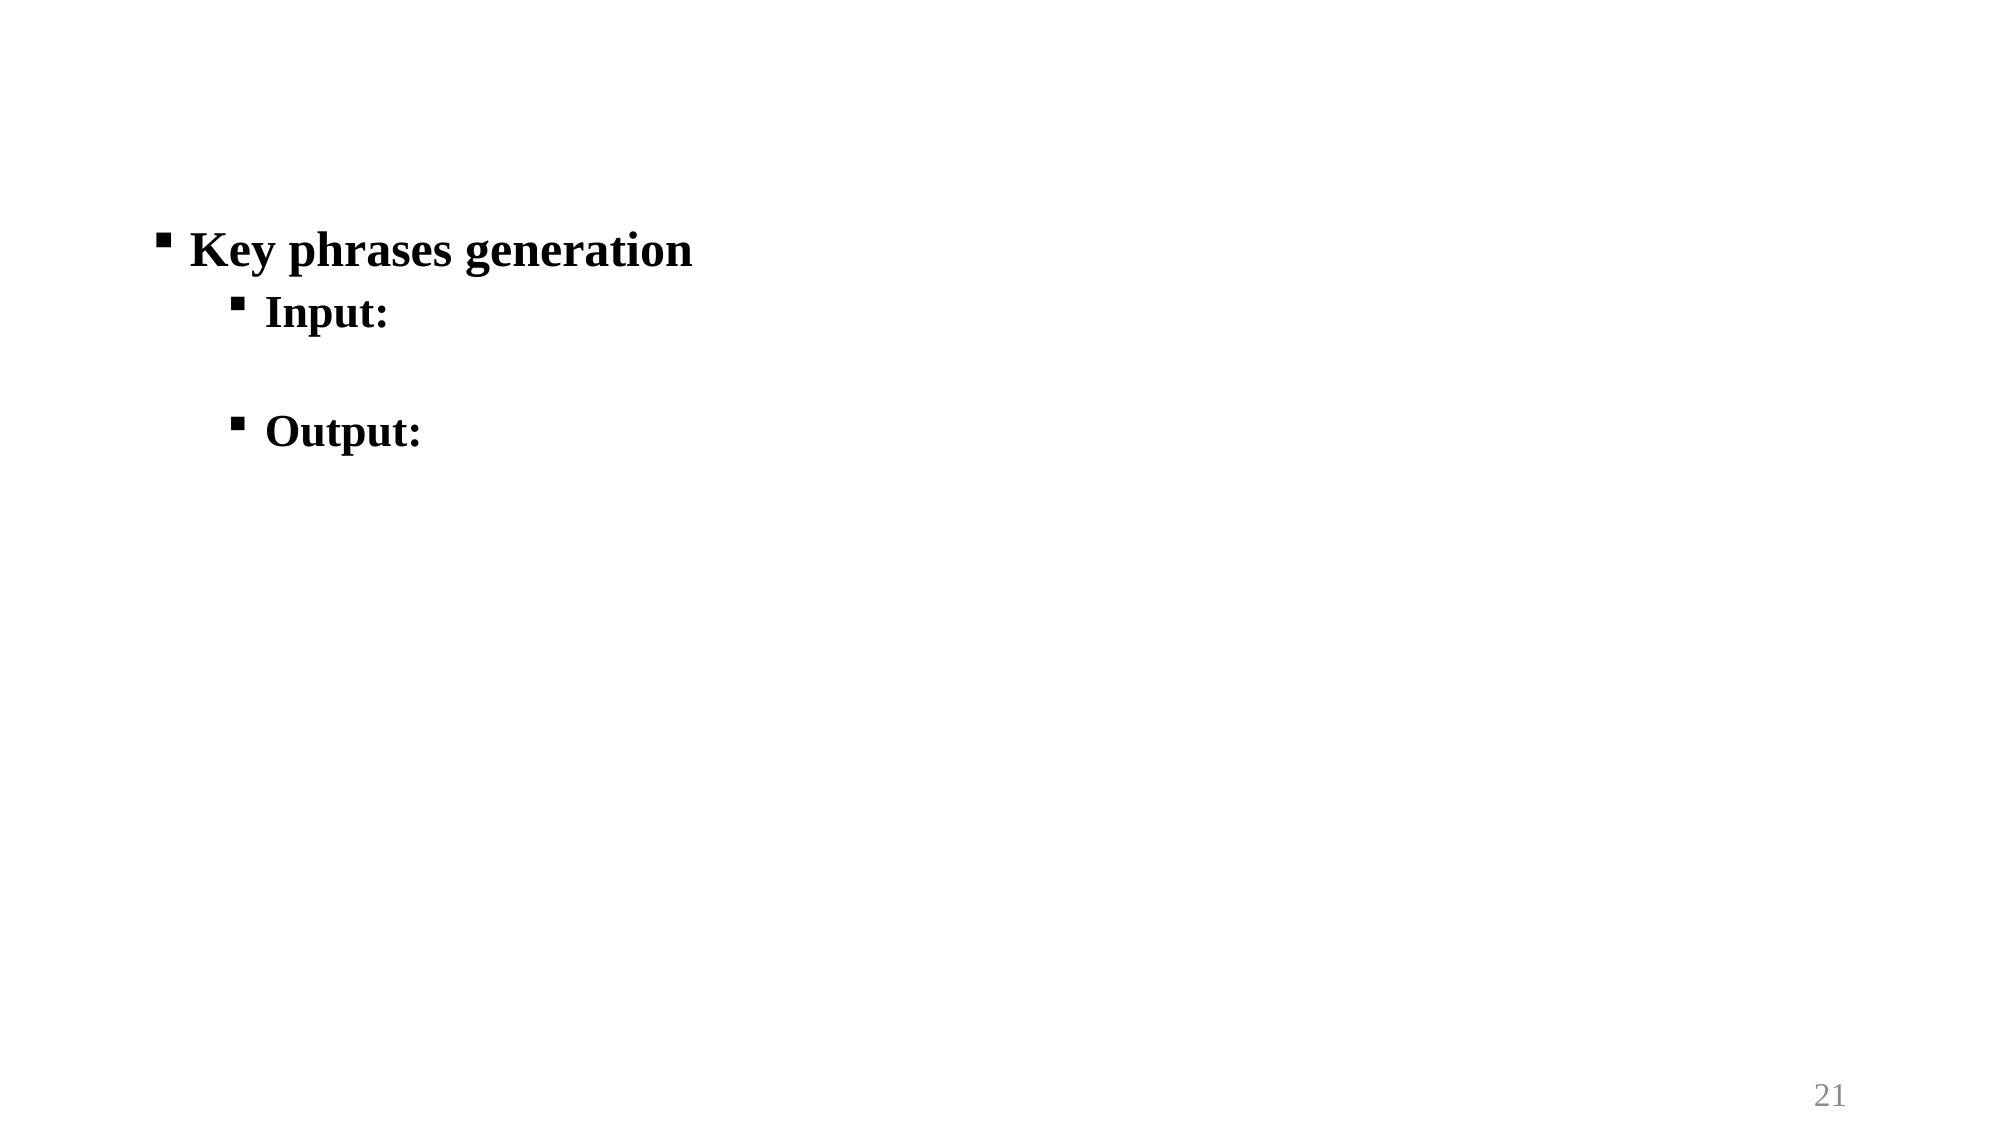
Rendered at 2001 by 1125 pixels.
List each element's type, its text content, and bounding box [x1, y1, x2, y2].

slide_number 21 [1756, 1063, 1863, 1124]
list Key phrases generation Input: Output: [137, 215, 1863, 1064]
